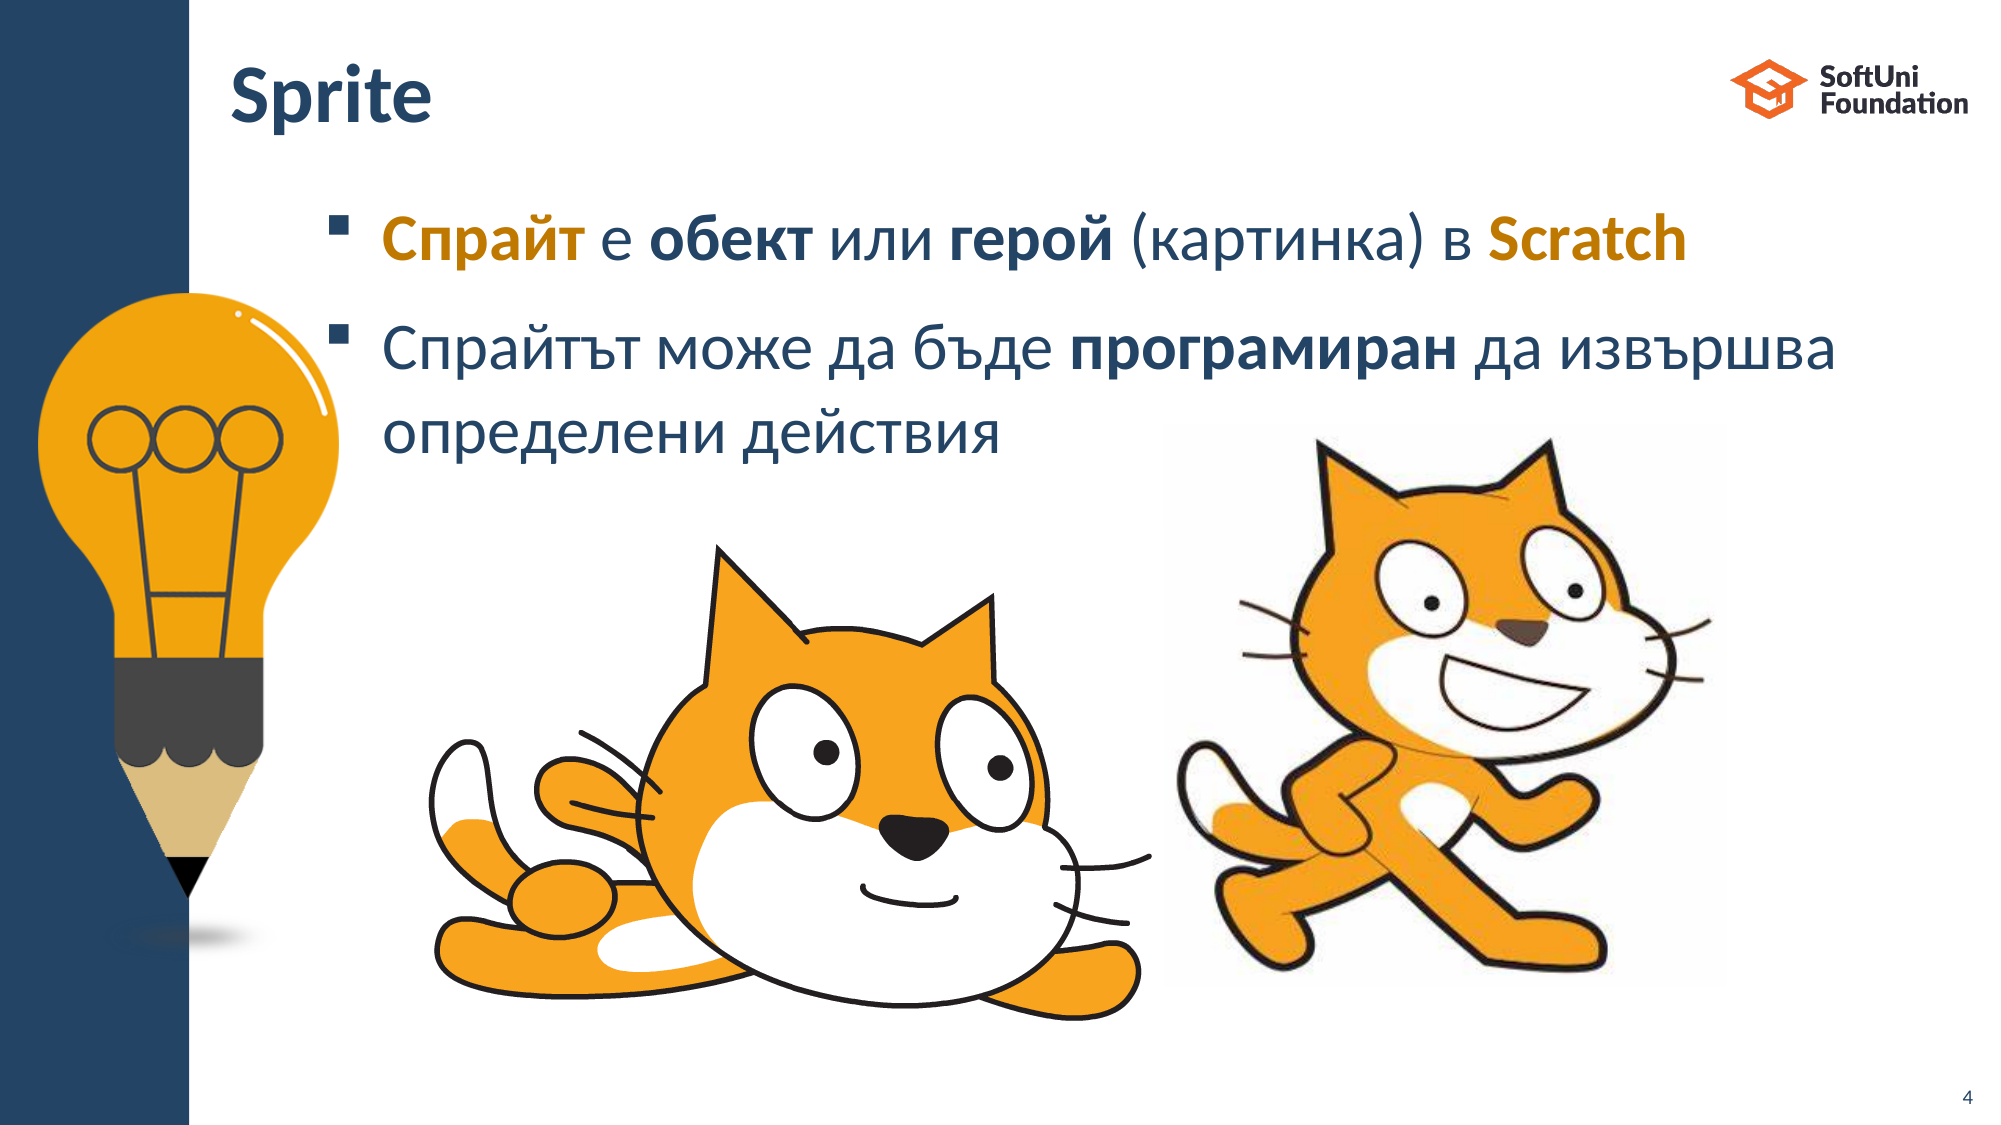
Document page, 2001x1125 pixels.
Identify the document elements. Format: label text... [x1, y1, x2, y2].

title Sprite [212, 16, 1717, 162]
picture [38, 293, 306, 961]
list Спрайт е обект или герой (картинка) в Scratch Спрайтът може да бъде програмиран да извършва определени действия [306, 183, 1968, 1094]
picture [421, 424, 1727, 1075]
slide_number 4 [1927, 1067, 1989, 1117]
picture [1730, 59, 1968, 119]
